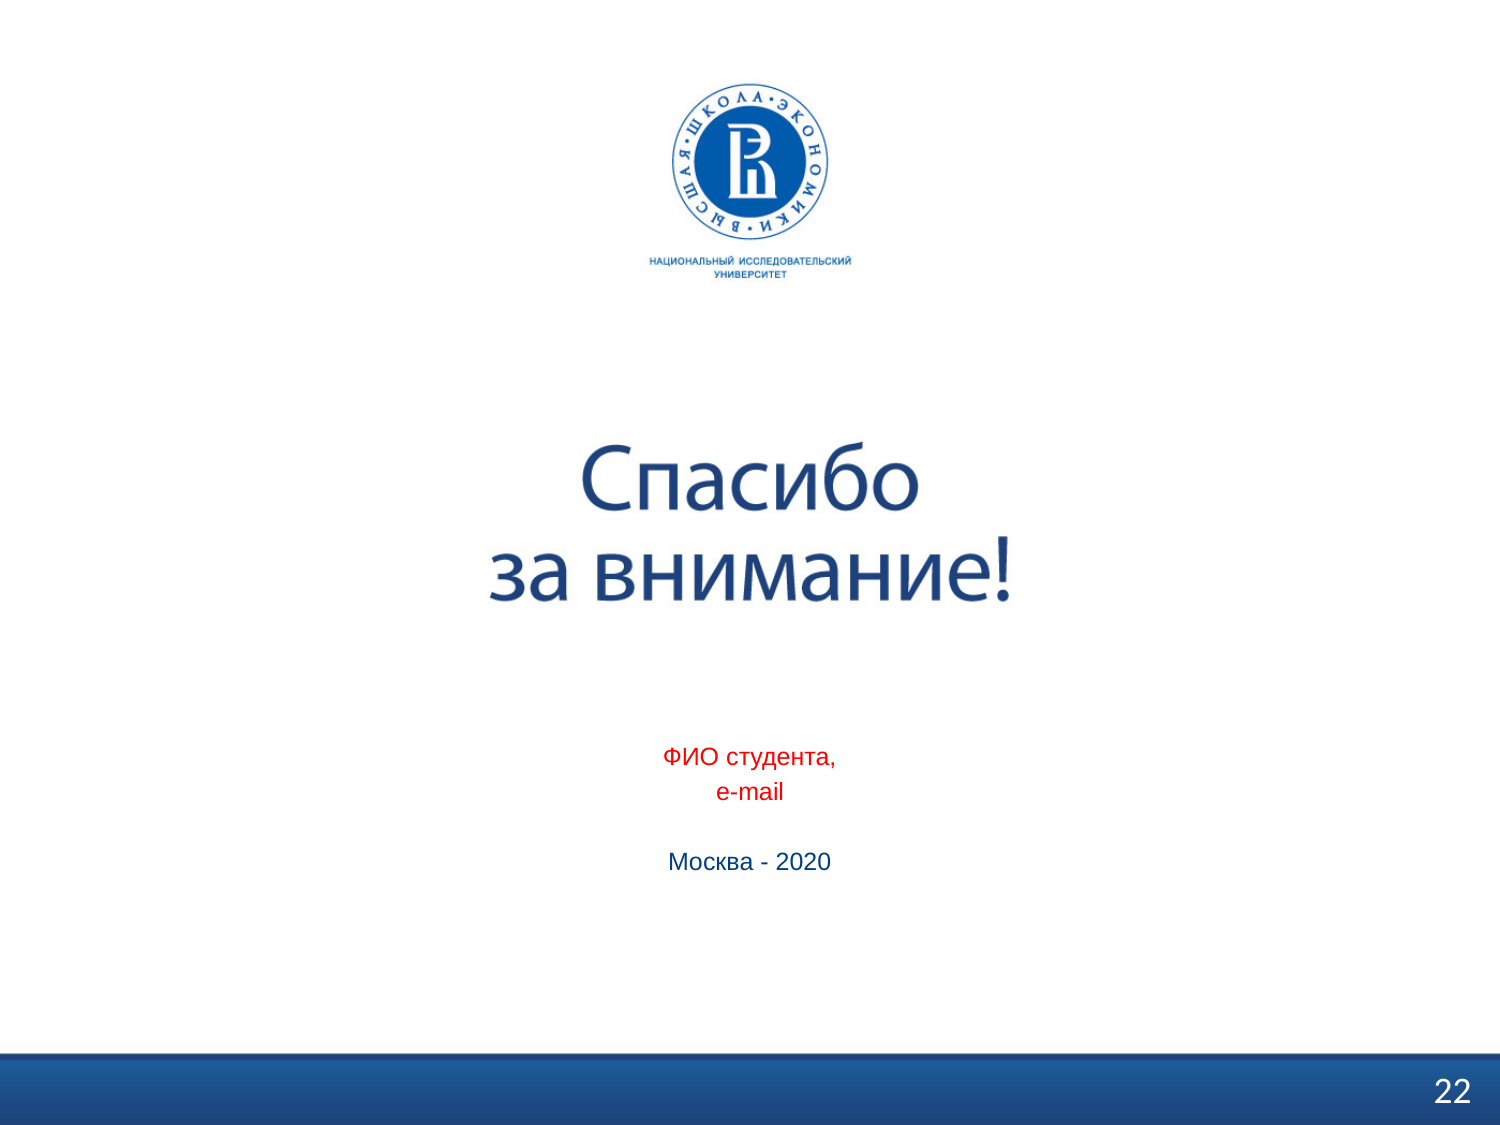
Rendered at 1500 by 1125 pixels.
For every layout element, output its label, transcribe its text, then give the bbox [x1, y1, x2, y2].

slide_number 22 [1380, 1058, 1487, 1119]
subtitle ФИО студента, e-mail Москва - 2020 [224, 732, 1276, 883]
picture [0, 0, 1500, 1125]
